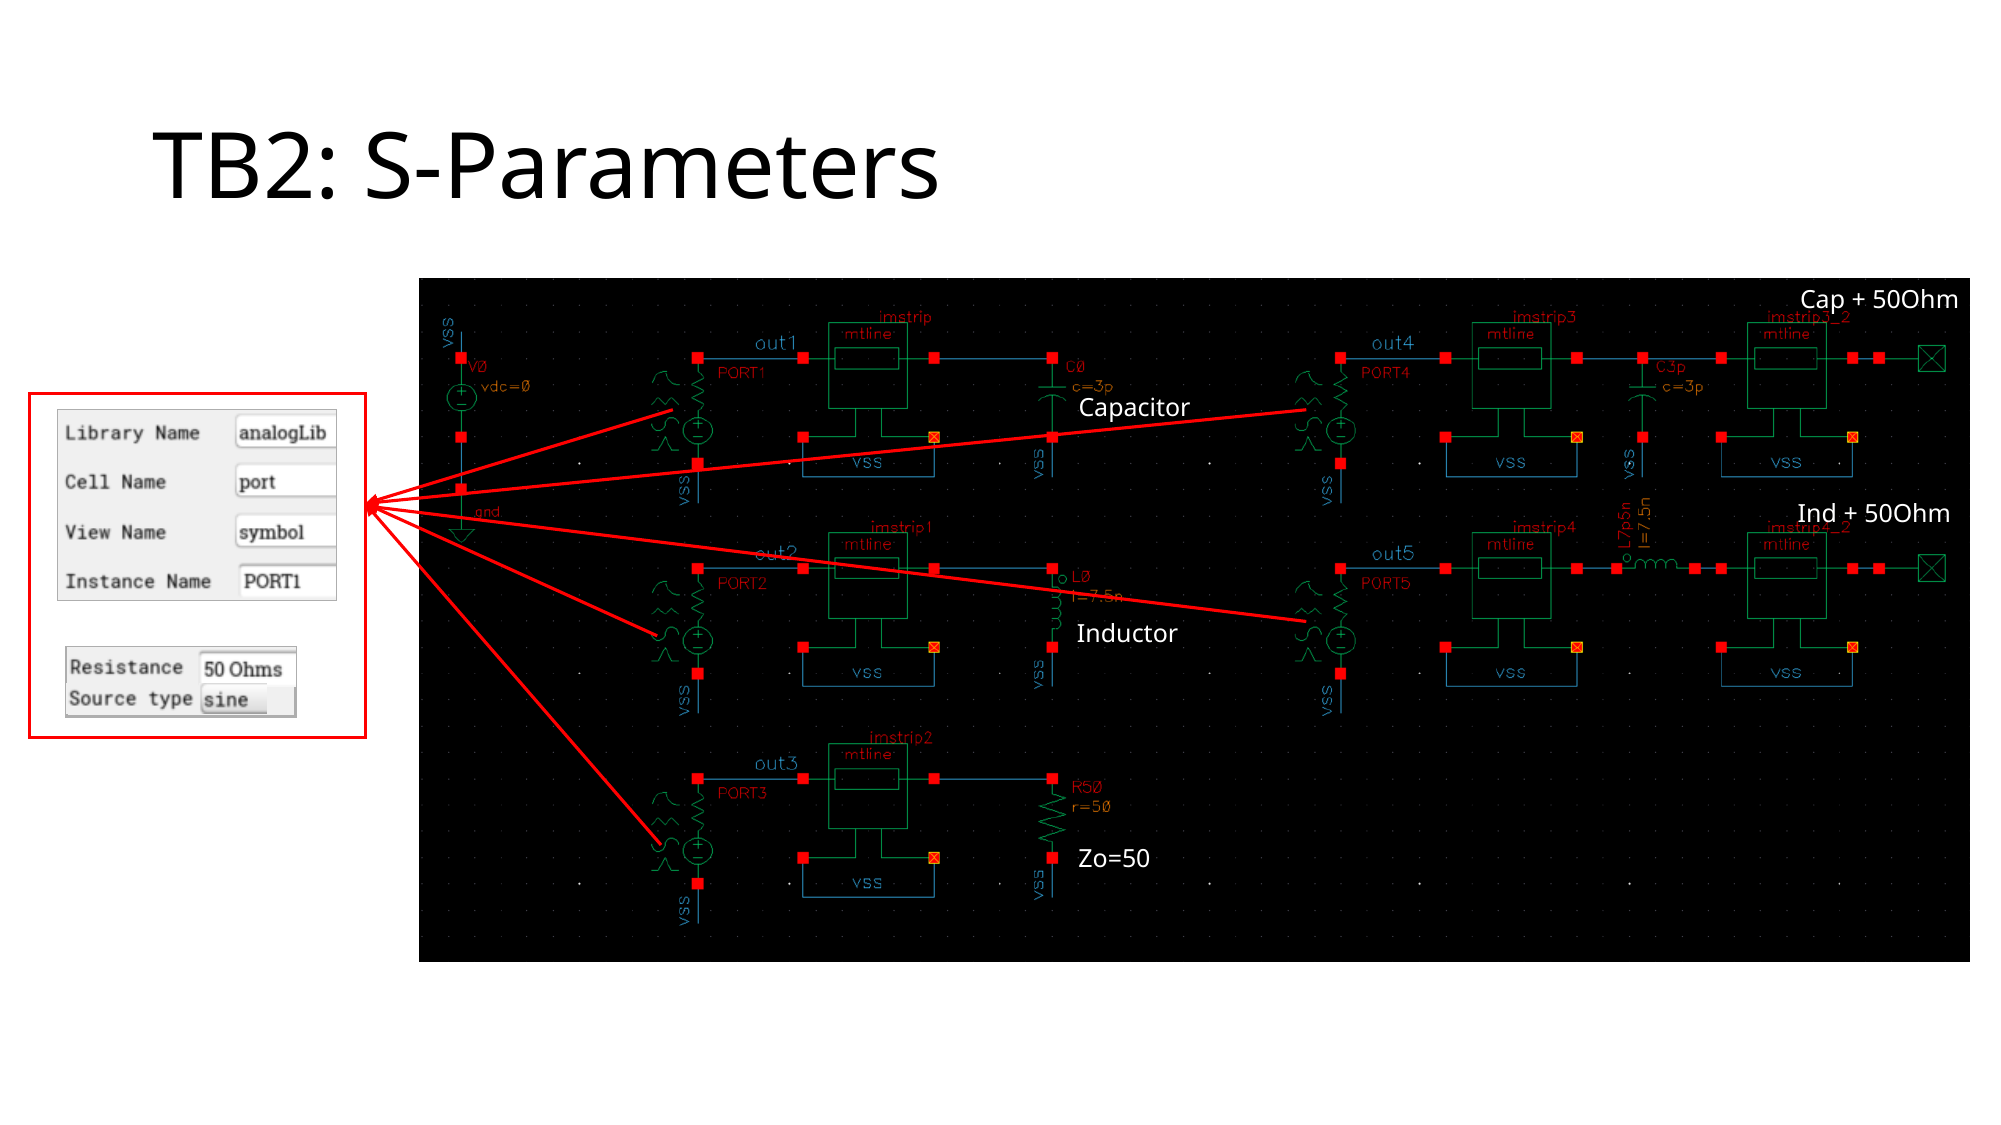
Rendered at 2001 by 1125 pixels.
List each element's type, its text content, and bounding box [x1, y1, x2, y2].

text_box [364, 409, 1307, 504]
text_box Cap + 50Ohm [1785, 276, 1975, 322]
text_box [364, 622, 662, 846]
picture [66, 647, 297, 715]
title TB2: S-Parameters [137, 59, 1863, 278]
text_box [364, 505, 1307, 622]
picture [56, 409, 338, 601]
picture [418, 277, 1971, 962]
text_box [28, 392, 367, 739]
